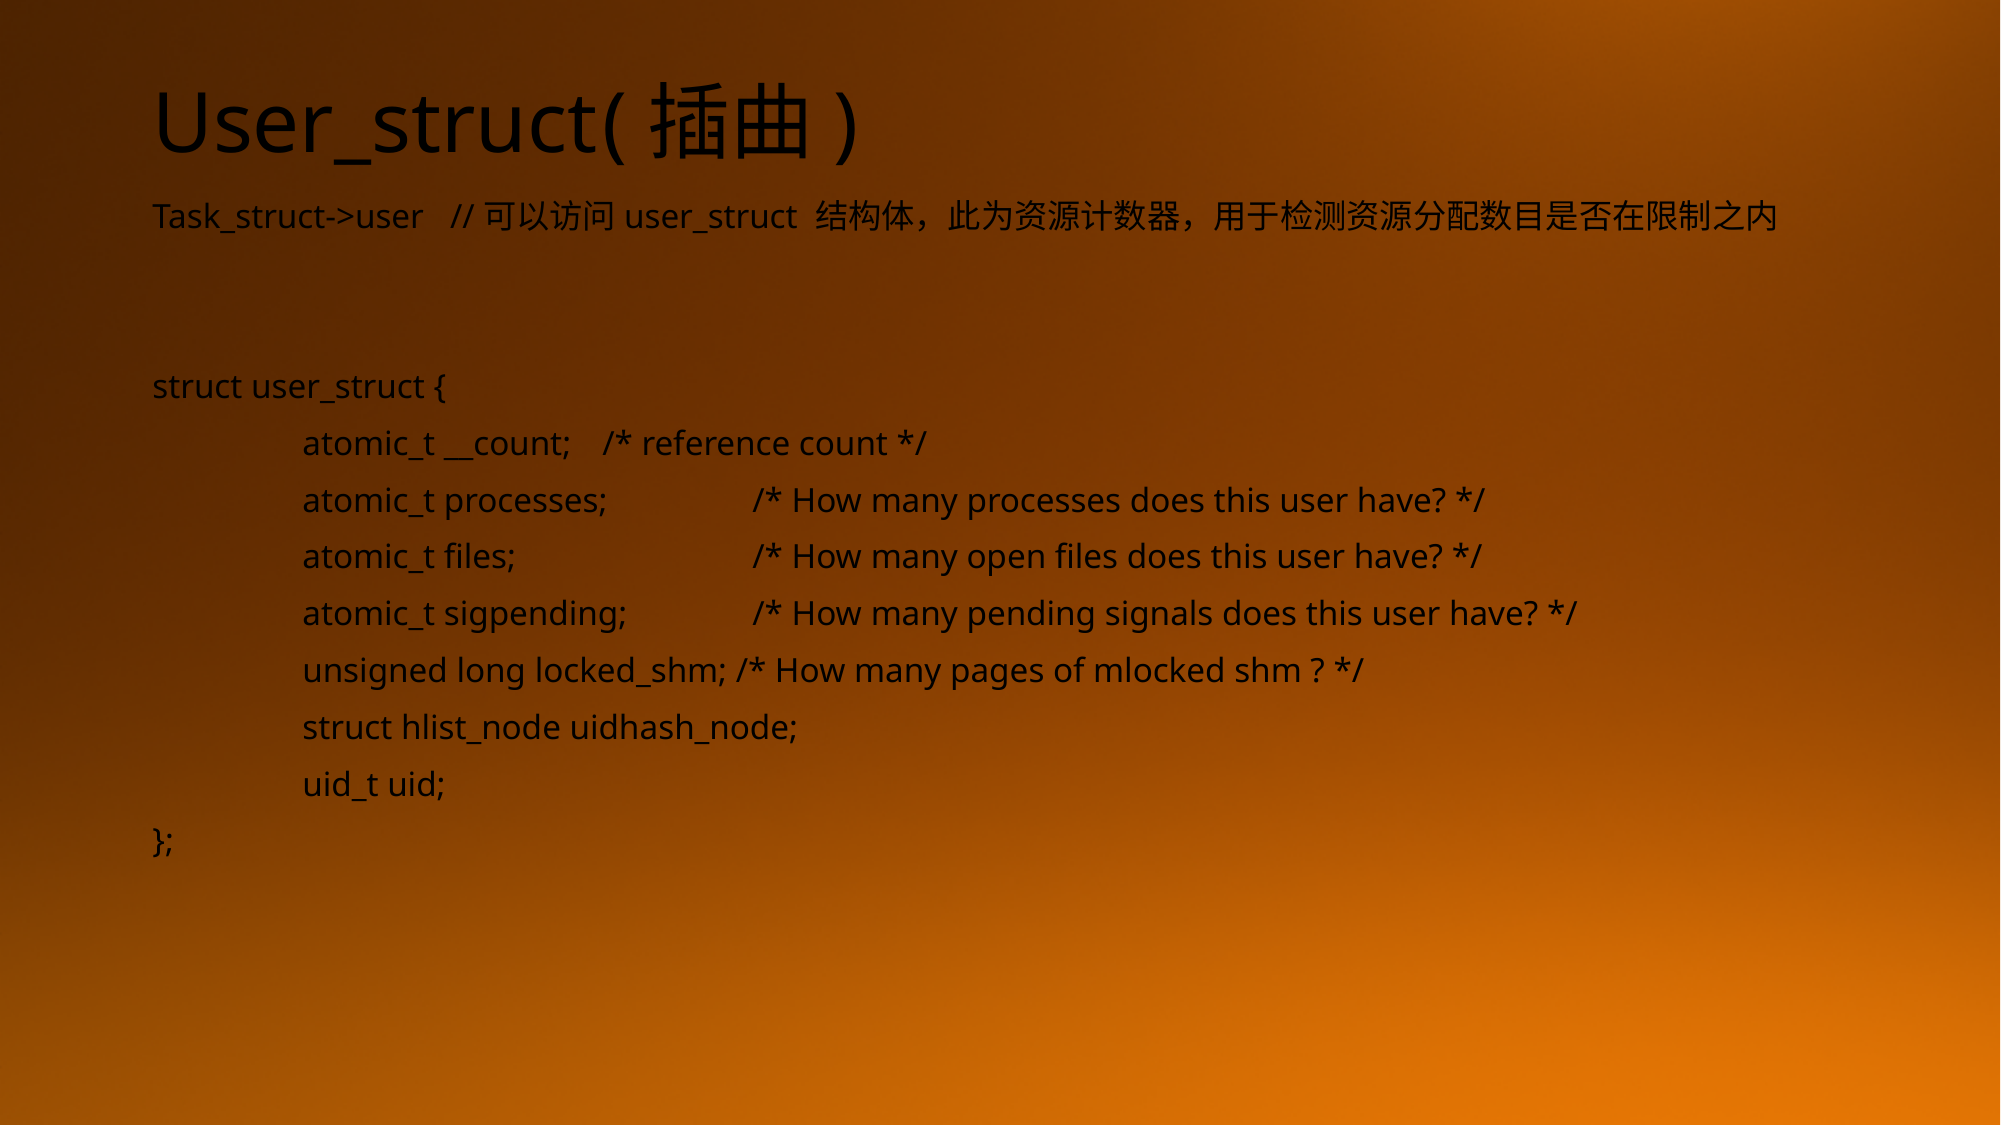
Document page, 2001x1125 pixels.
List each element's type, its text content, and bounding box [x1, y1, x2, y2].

picture [0, 0, 2001, 1125]
title User_struct (插曲) [137, 59, 1863, 192]
list Task_struct->user //可以访问user_struct 结构体，此为资源计数器，用于检测资源分配数目是否在限制之内 struct user_struct { atomic_t __count; /* reference count */ atomic_t processes; /* How many processes does this user have? */ atomic_t files; /* How many open files does this user have? */ atomic_t sigpending; /* How many pending signals does this user have? */ unsigned long locked_shm; /* How many pages of mlocked shm ? */ struct hlist_node uidhash_node; uid_t uid; }; [137, 192, 1863, 1014]
